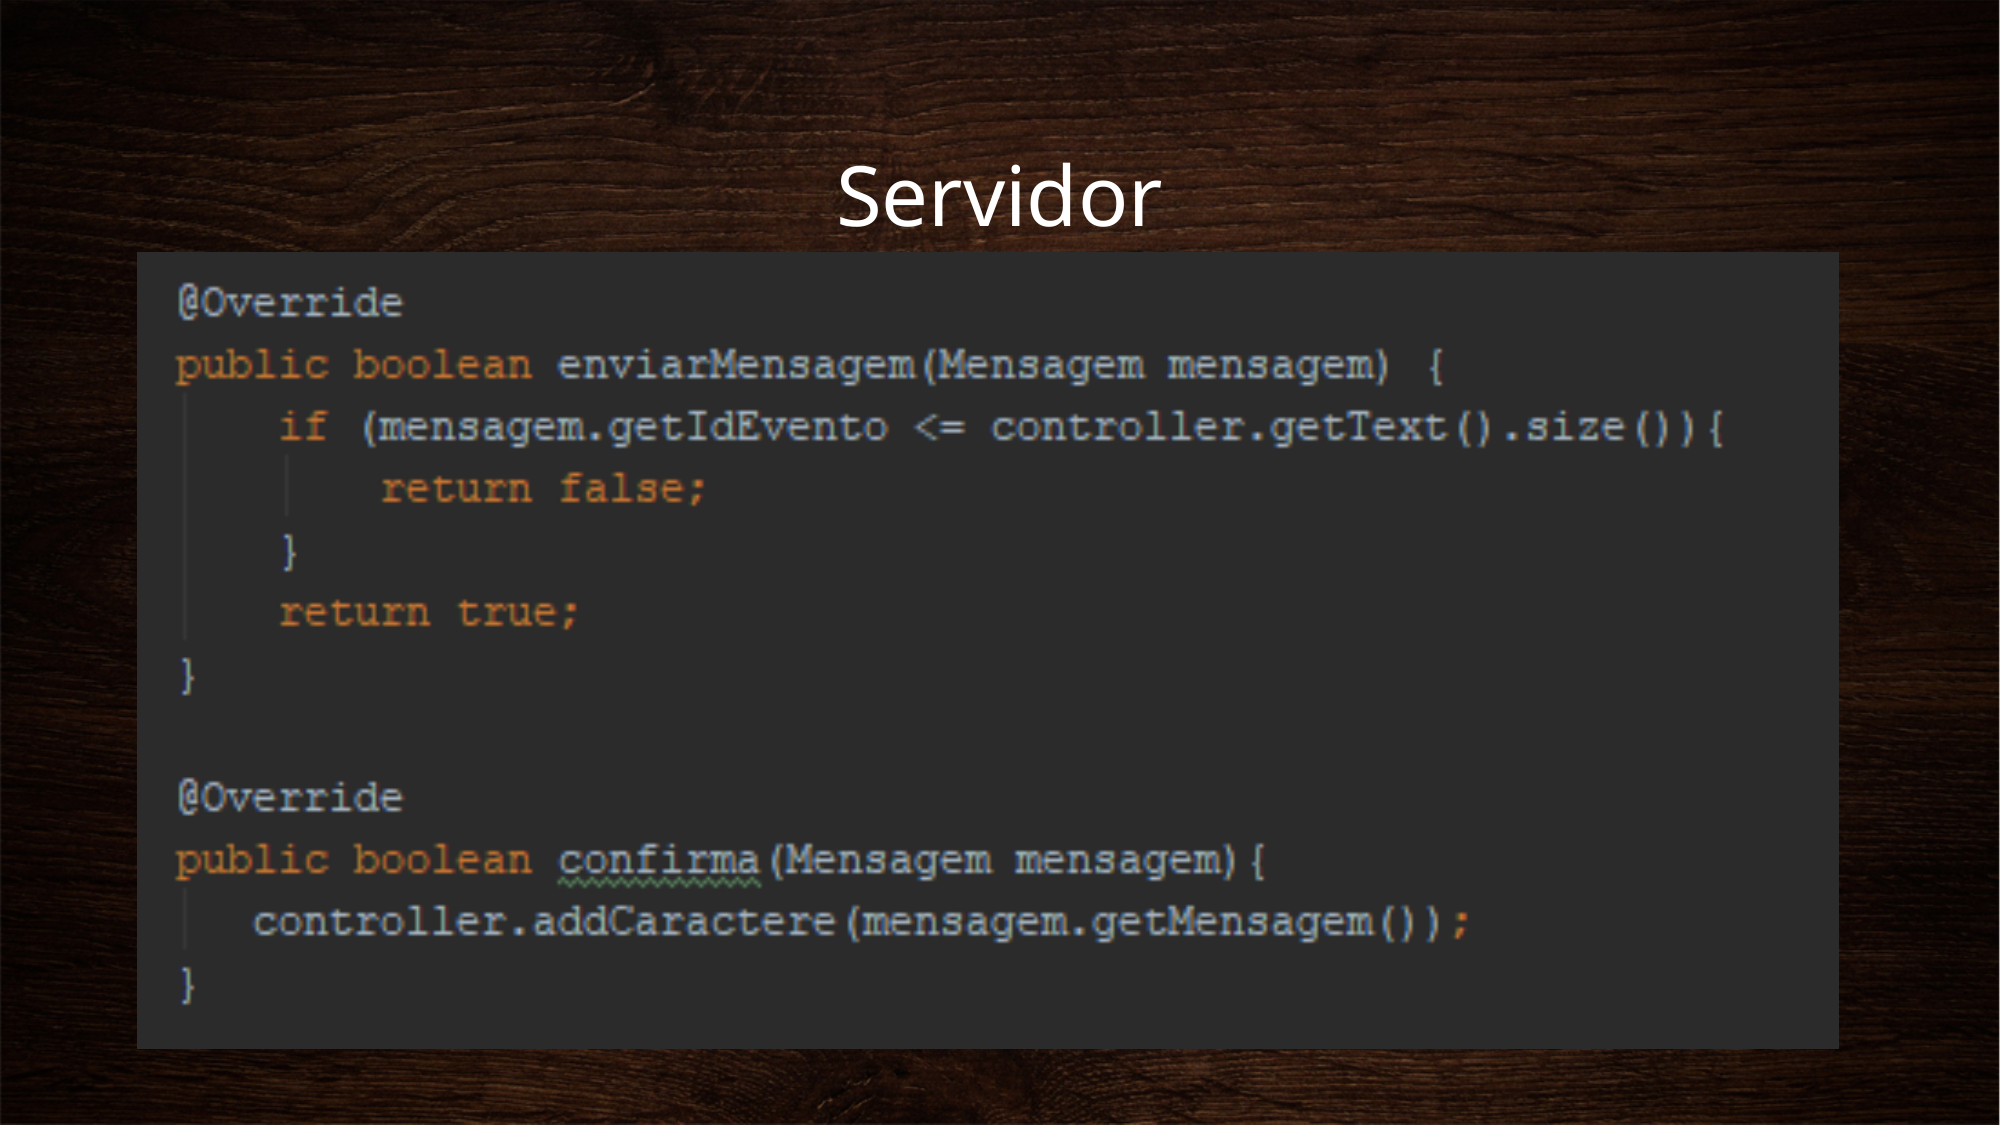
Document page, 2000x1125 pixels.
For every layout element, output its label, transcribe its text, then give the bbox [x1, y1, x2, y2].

title Servidor [212, 62, 1788, 250]
picture [0, 0, 2000, 1125]
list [136, 252, 1839, 1050]
